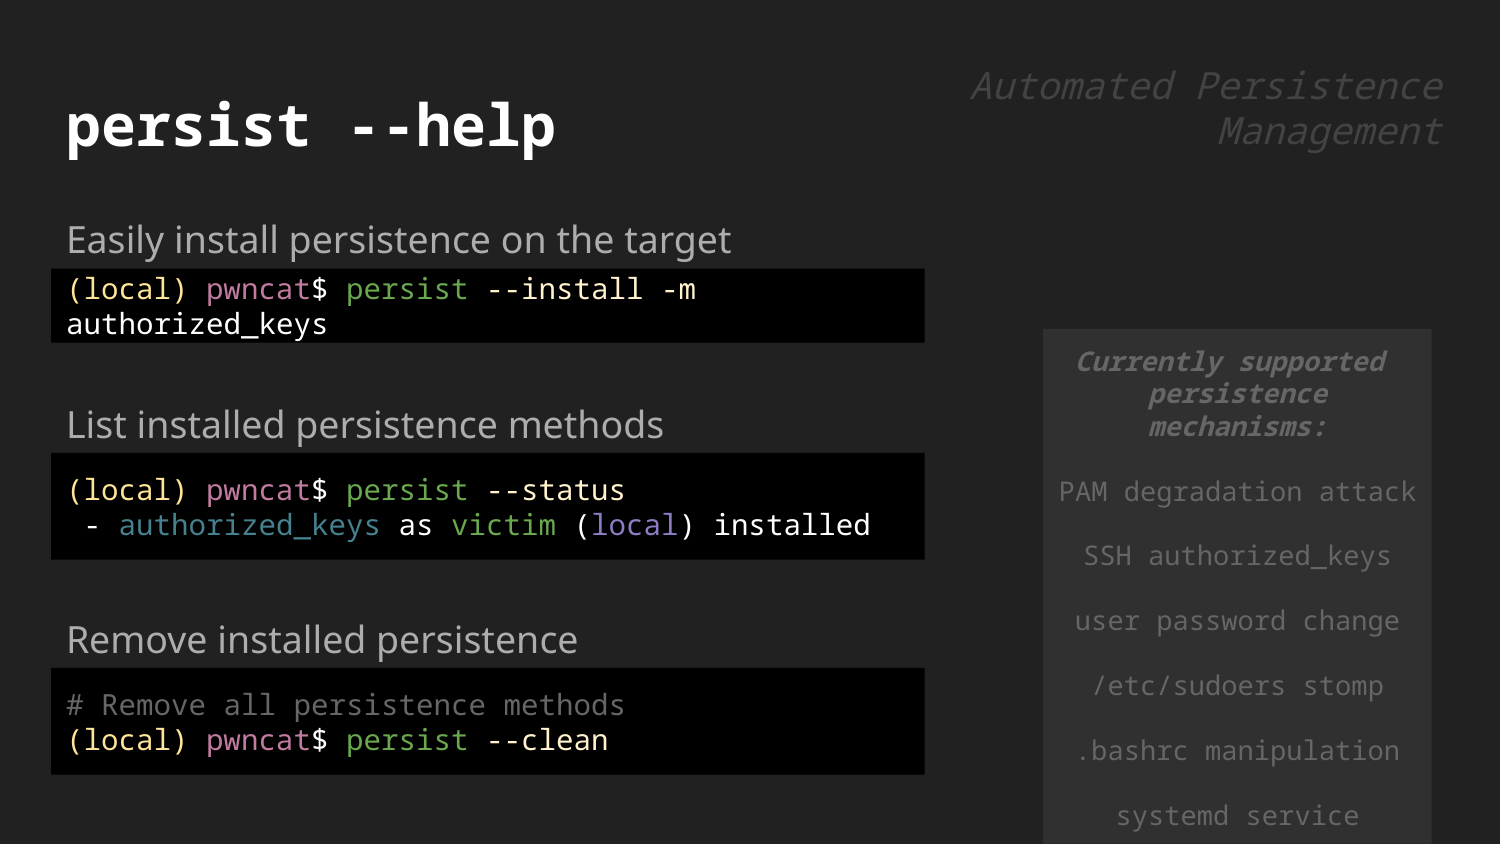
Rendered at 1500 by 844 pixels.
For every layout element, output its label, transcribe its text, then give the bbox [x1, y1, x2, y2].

list Easily install persistence on the target host [51, 194, 750, 268]
list Currently supported persistence mechanisms: PAM degradation attack SSH authorized_keys user password change /etc/sudoers stomp .bashrc manipulation systemd service [1043, 328, 1432, 844]
list Remove installed persistence [51, 593, 750, 667]
list List installed persistence methods [51, 378, 750, 452]
list # Remove all persistence methods (local) pwncat$ persist --clean [51, 667, 925, 775]
list (local) pwncat$ persist --status - authorized_keys as victim (local) installed [51, 452, 925, 560]
title persist --help [51, 72, 750, 167]
list (local) pwncat$ persist --install -m authorized_keys [51, 268, 925, 343]
title Automated Persistence Management [757, 72, 1457, 167]
